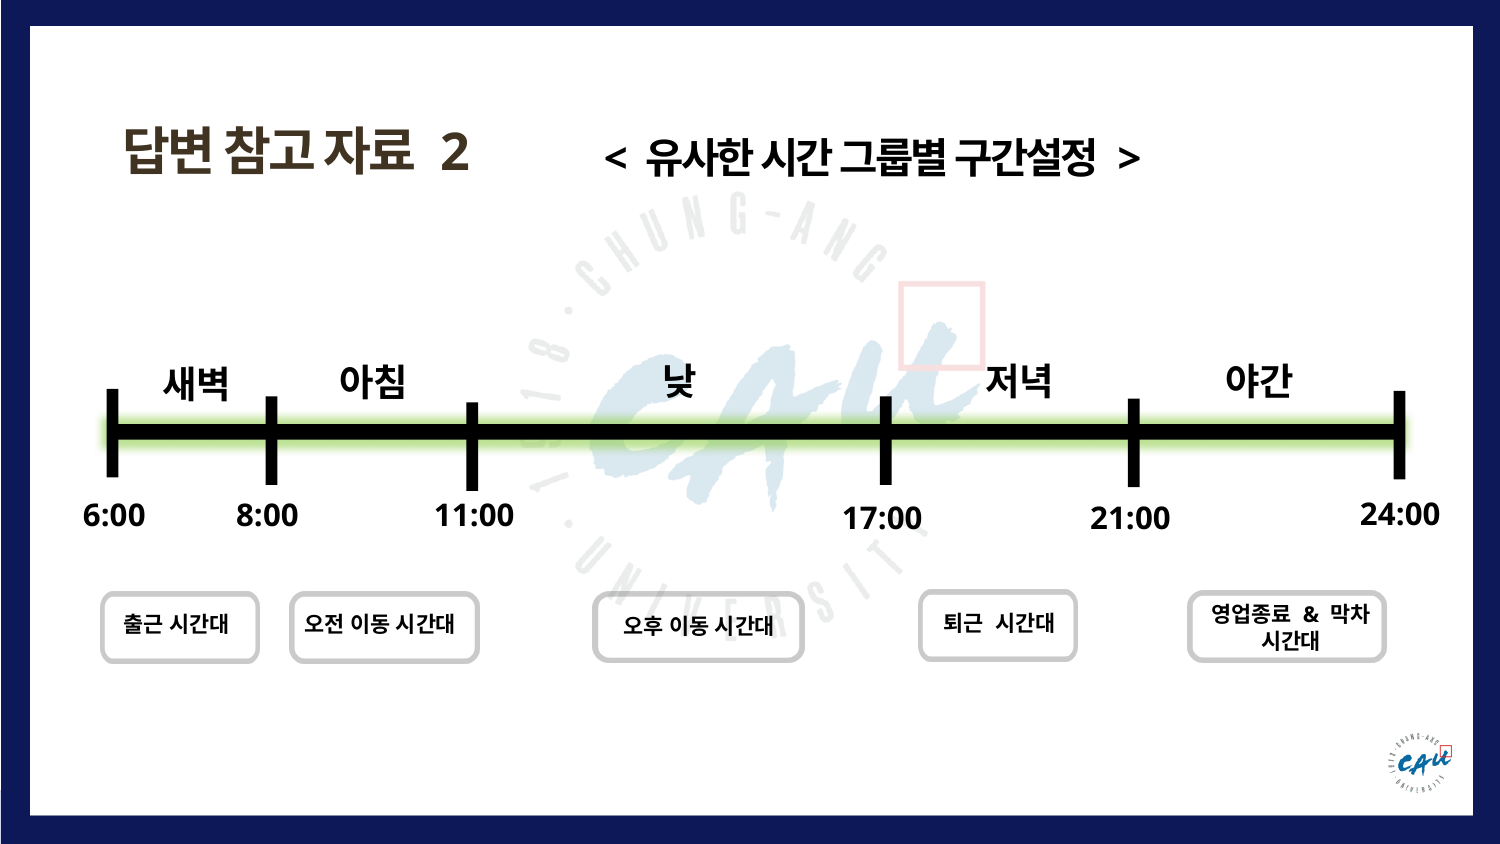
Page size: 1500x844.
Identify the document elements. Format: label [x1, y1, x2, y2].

text_box [918, 589, 1079, 662]
text_box [100, 591, 260, 664]
text_box [496, 160, 1004, 683]
text_box [1186, 590, 1387, 663]
text_box [1384, 729, 1454, 798]
text_box [591, 590, 806, 664]
text_box [0, 0, 1500, 844]
text_box [288, 591, 480, 664]
